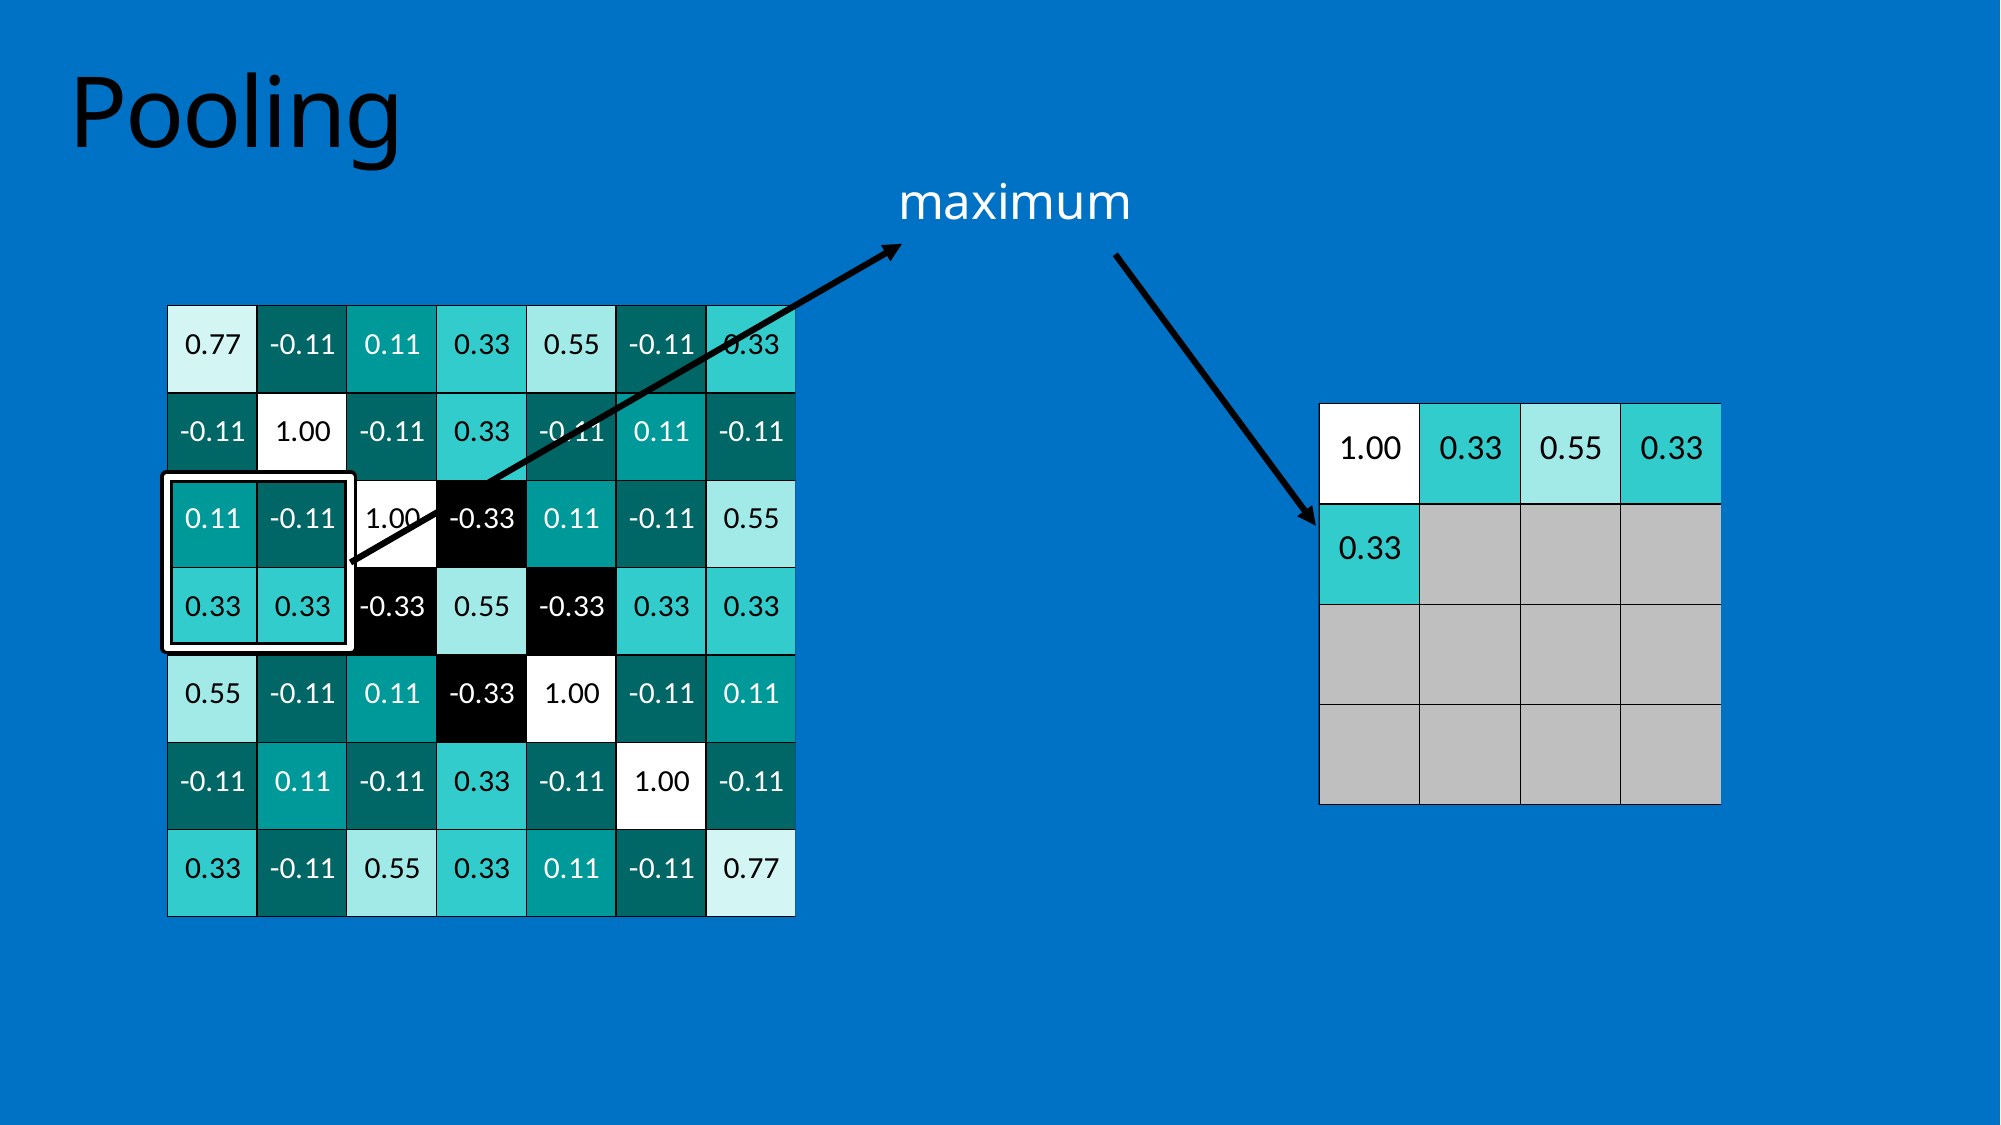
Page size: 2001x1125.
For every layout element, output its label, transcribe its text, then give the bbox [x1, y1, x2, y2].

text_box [1114, 253, 1317, 526]
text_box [166, 476, 351, 649]
picture [166, 304, 350, 476]
picture [1318, 402, 1723, 806]
text_box maximum [868, 153, 1162, 254]
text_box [350, 243, 903, 563]
picture [166, 563, 797, 919]
title Pooling [44, 47, 1957, 196]
